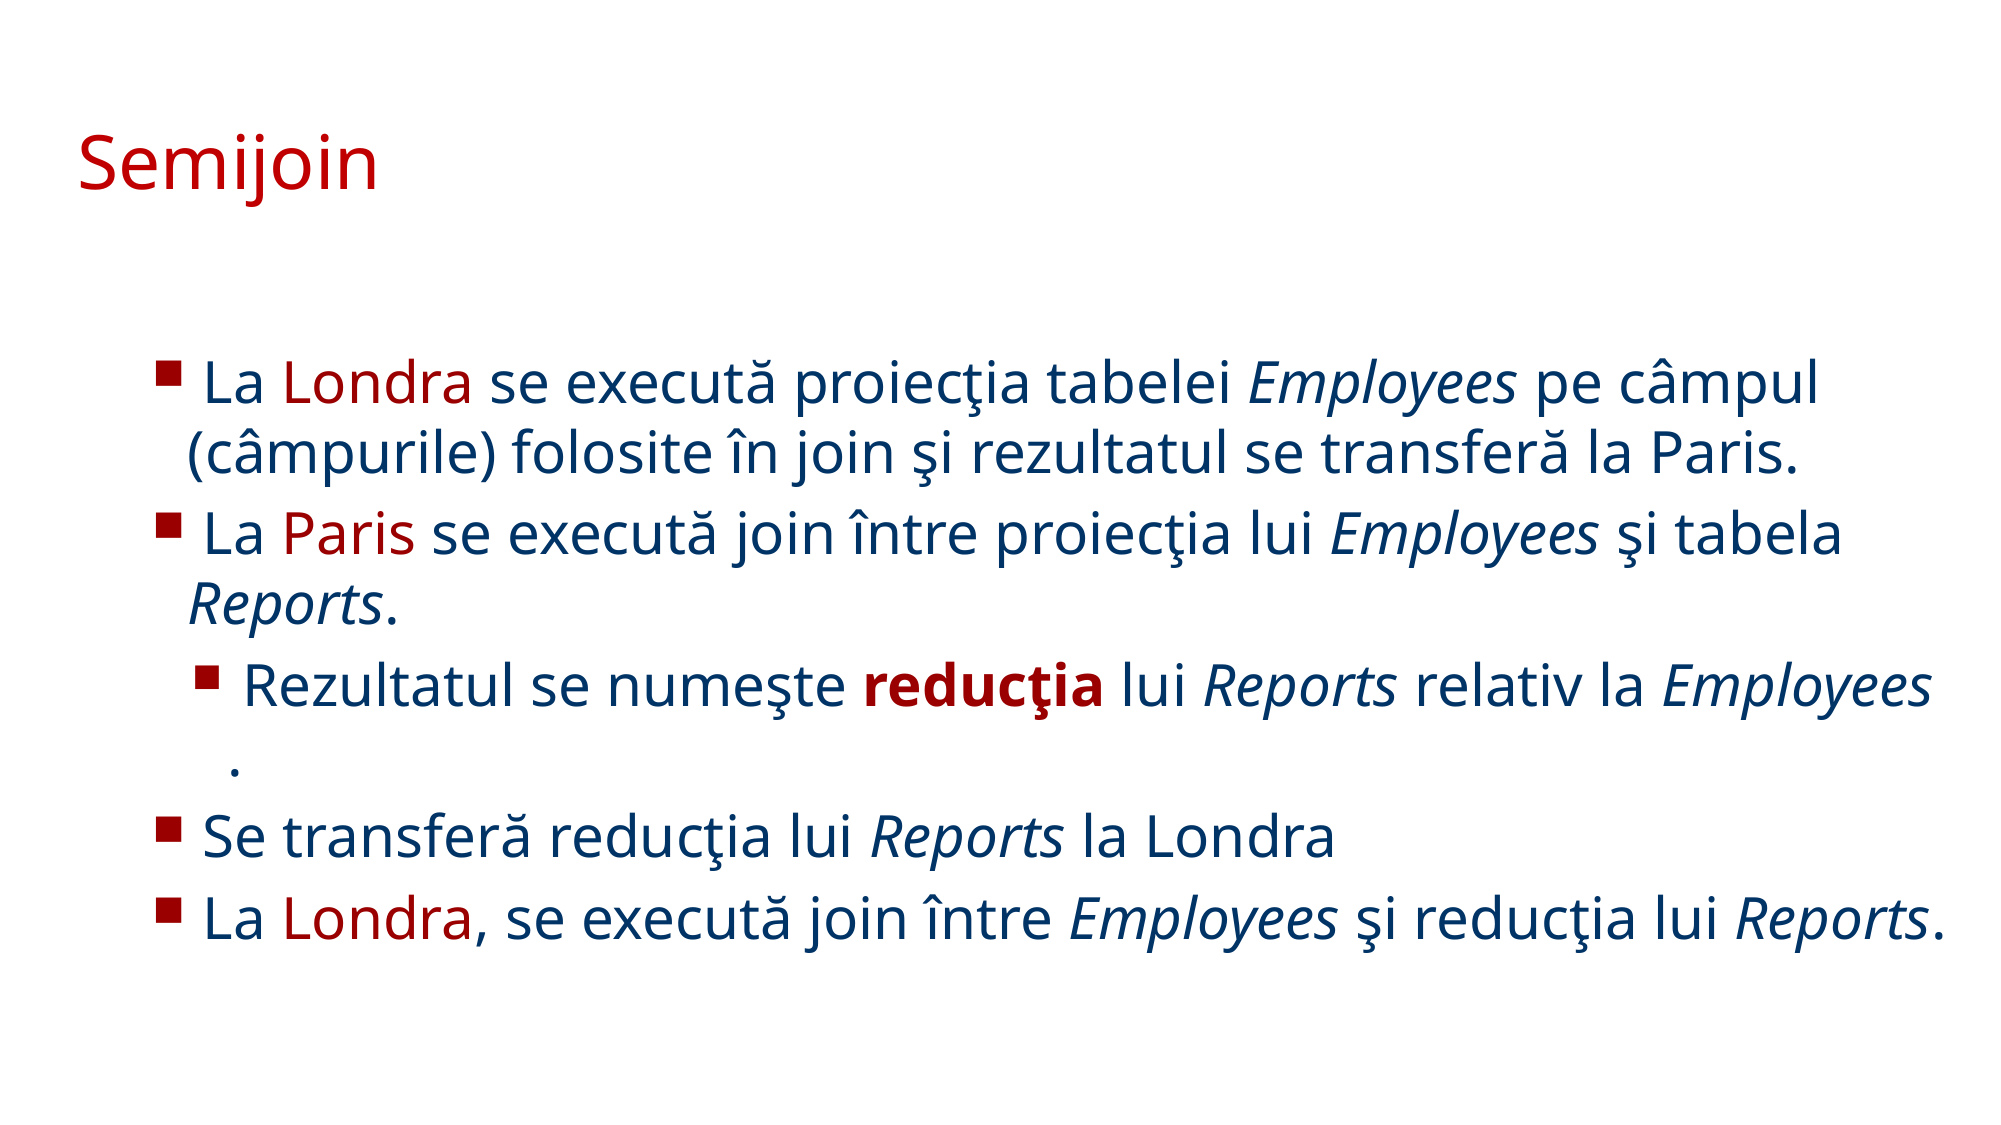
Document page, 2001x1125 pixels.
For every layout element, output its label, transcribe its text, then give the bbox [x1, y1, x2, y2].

title Semijoin [62, 106, 1713, 213]
text_box La Londra se execută proiecţia tabelei Employees pe câmpul (câmpurile) folosite în join şi rezultatul se transferă la Paris. La Paris se execută join între proiecţia lui Employees şi tabela Reports. Rezultatul se numeşte reducţia lui Reports relativ la Employees . Se transferă reducţia lui Reports la Londra La Londra, se execută join între Employees şi reducţia lui Reports. [137, 337, 1963, 1088]
